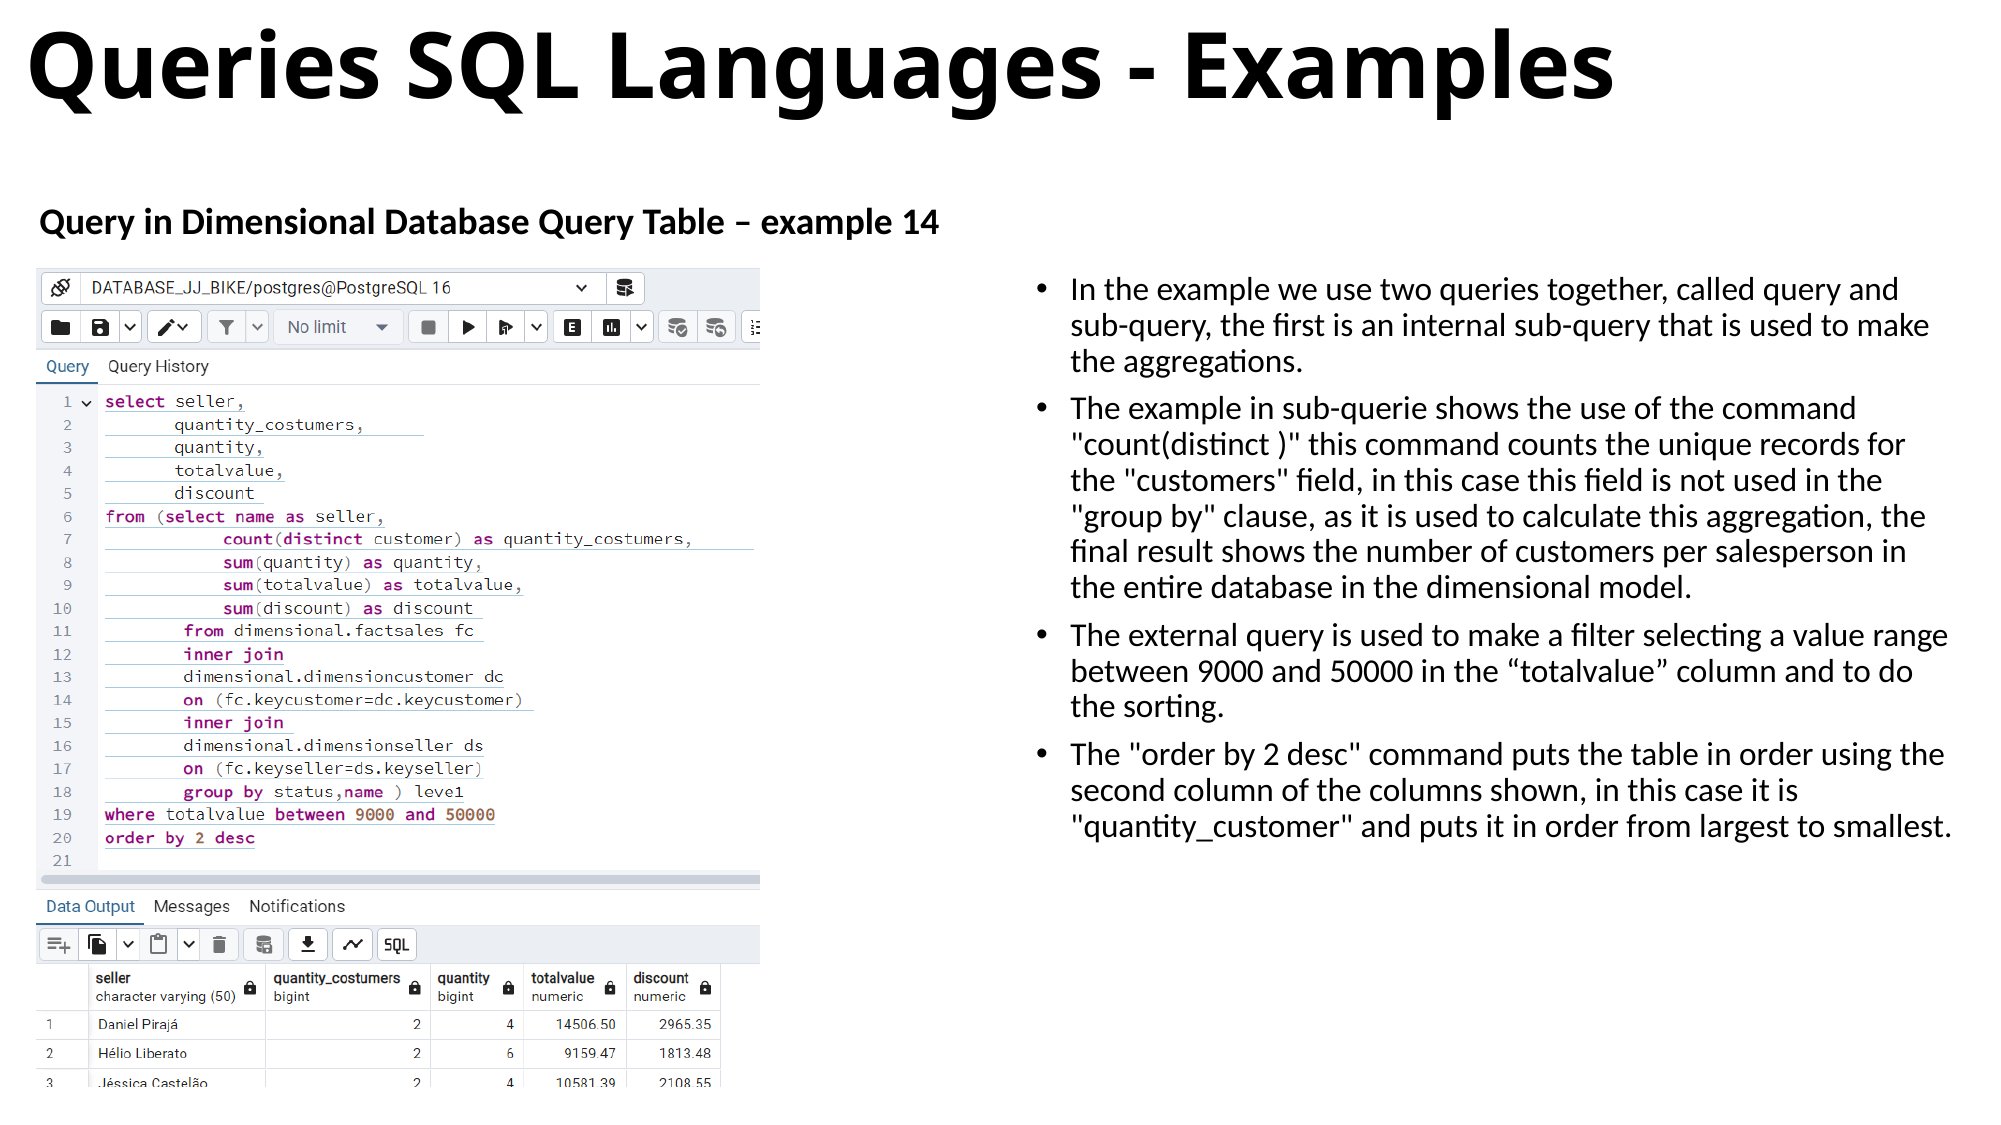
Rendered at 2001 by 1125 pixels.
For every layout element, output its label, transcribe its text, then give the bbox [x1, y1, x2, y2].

text_box Queries SQL Languages - Examples [10, 0, 1988, 138]
text_box Query in Dimensional Database Query Table – example 14 [24, 189, 956, 250]
picture [36, 264, 760, 1088]
list In the example we use two queries together, called query and sub-query, the first is an internal sub-query that is used to make the aggregations. The example in sub-querie shows the use of the command "count(distinct )" this command counts the unique records for the "customers" field, in this case this field is not used in the "group by" clause, as it is used to calculate this aggregation, the final result shows the number of customers per salesperson in the entire database in the dimensional model. The external query is used to make a filter selecting a value range between 9000 and 50000 in the “totalvalue” column and to do the sorting. The "order by 2 desc" command puts the table in order using the second column of the columns shown, in this case it is "quantity_customer" and puts it in order from largest to smallest. [1021, 264, 1972, 885]
